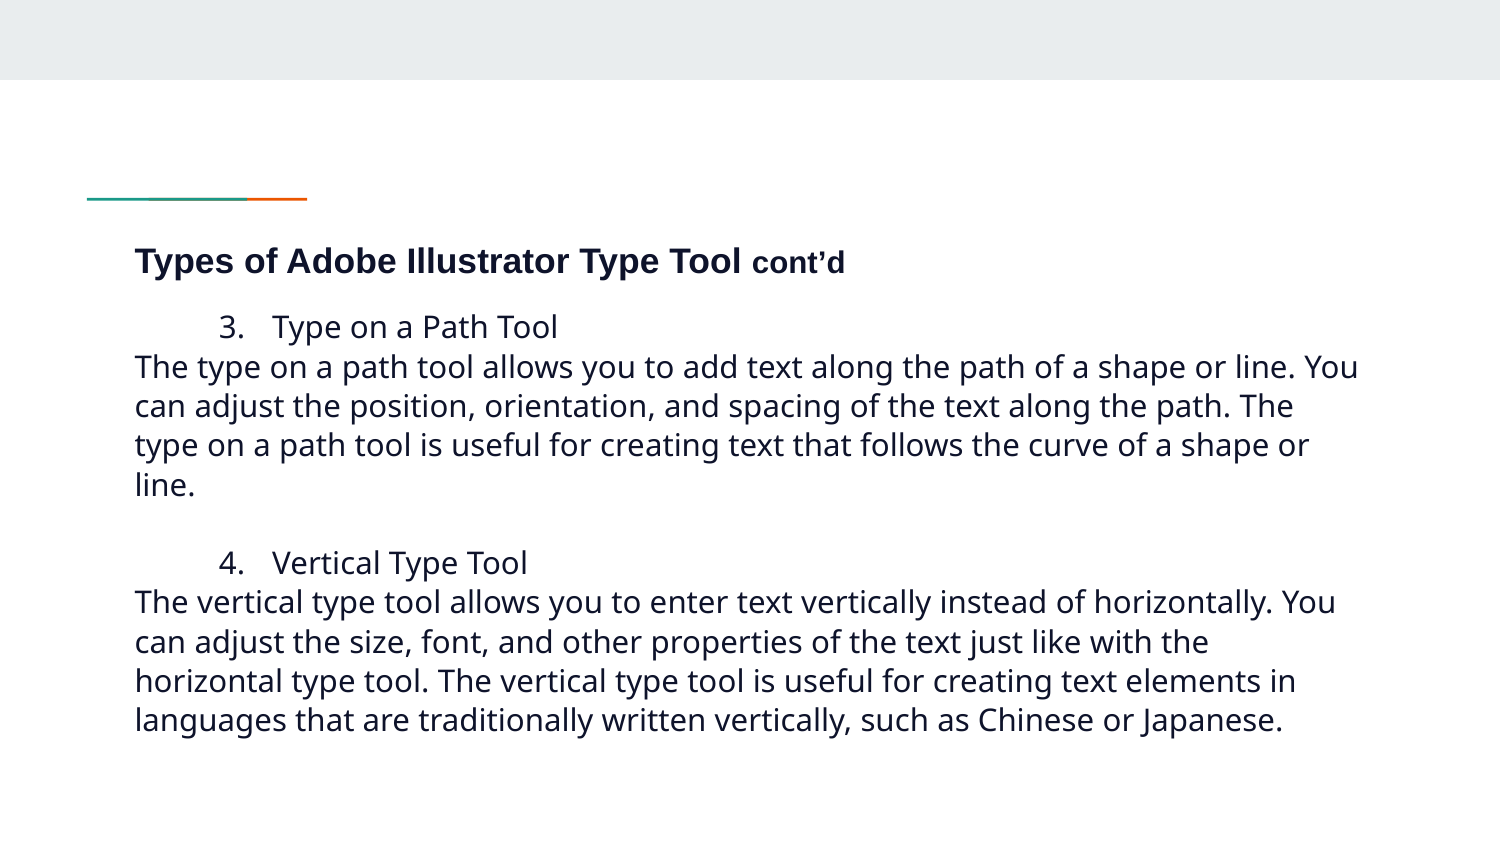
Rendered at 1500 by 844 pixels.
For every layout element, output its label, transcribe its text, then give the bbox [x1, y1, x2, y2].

title Types of Adobe Illustrator Type Tool cont’d [119, 216, 1381, 290]
list Type on a Path Tool The type on a path tool allows you to add text along the path of a shape or line. You can adjust the position, orientation, and spacing of the text along the path. The type on a path tool is useful for creating text that follows the curve of a shape or line. Vertical Type Tool The vertical type tool allows you to enter text vertically instead of horizontally. You can adjust the size, font, and other properties of the text just like with the horizontal type tool. The vertical type tool is useful for creating text elements in languages that are traditionally written vertically, such as Chinese or Japanese. [119, 290, 1381, 827]
